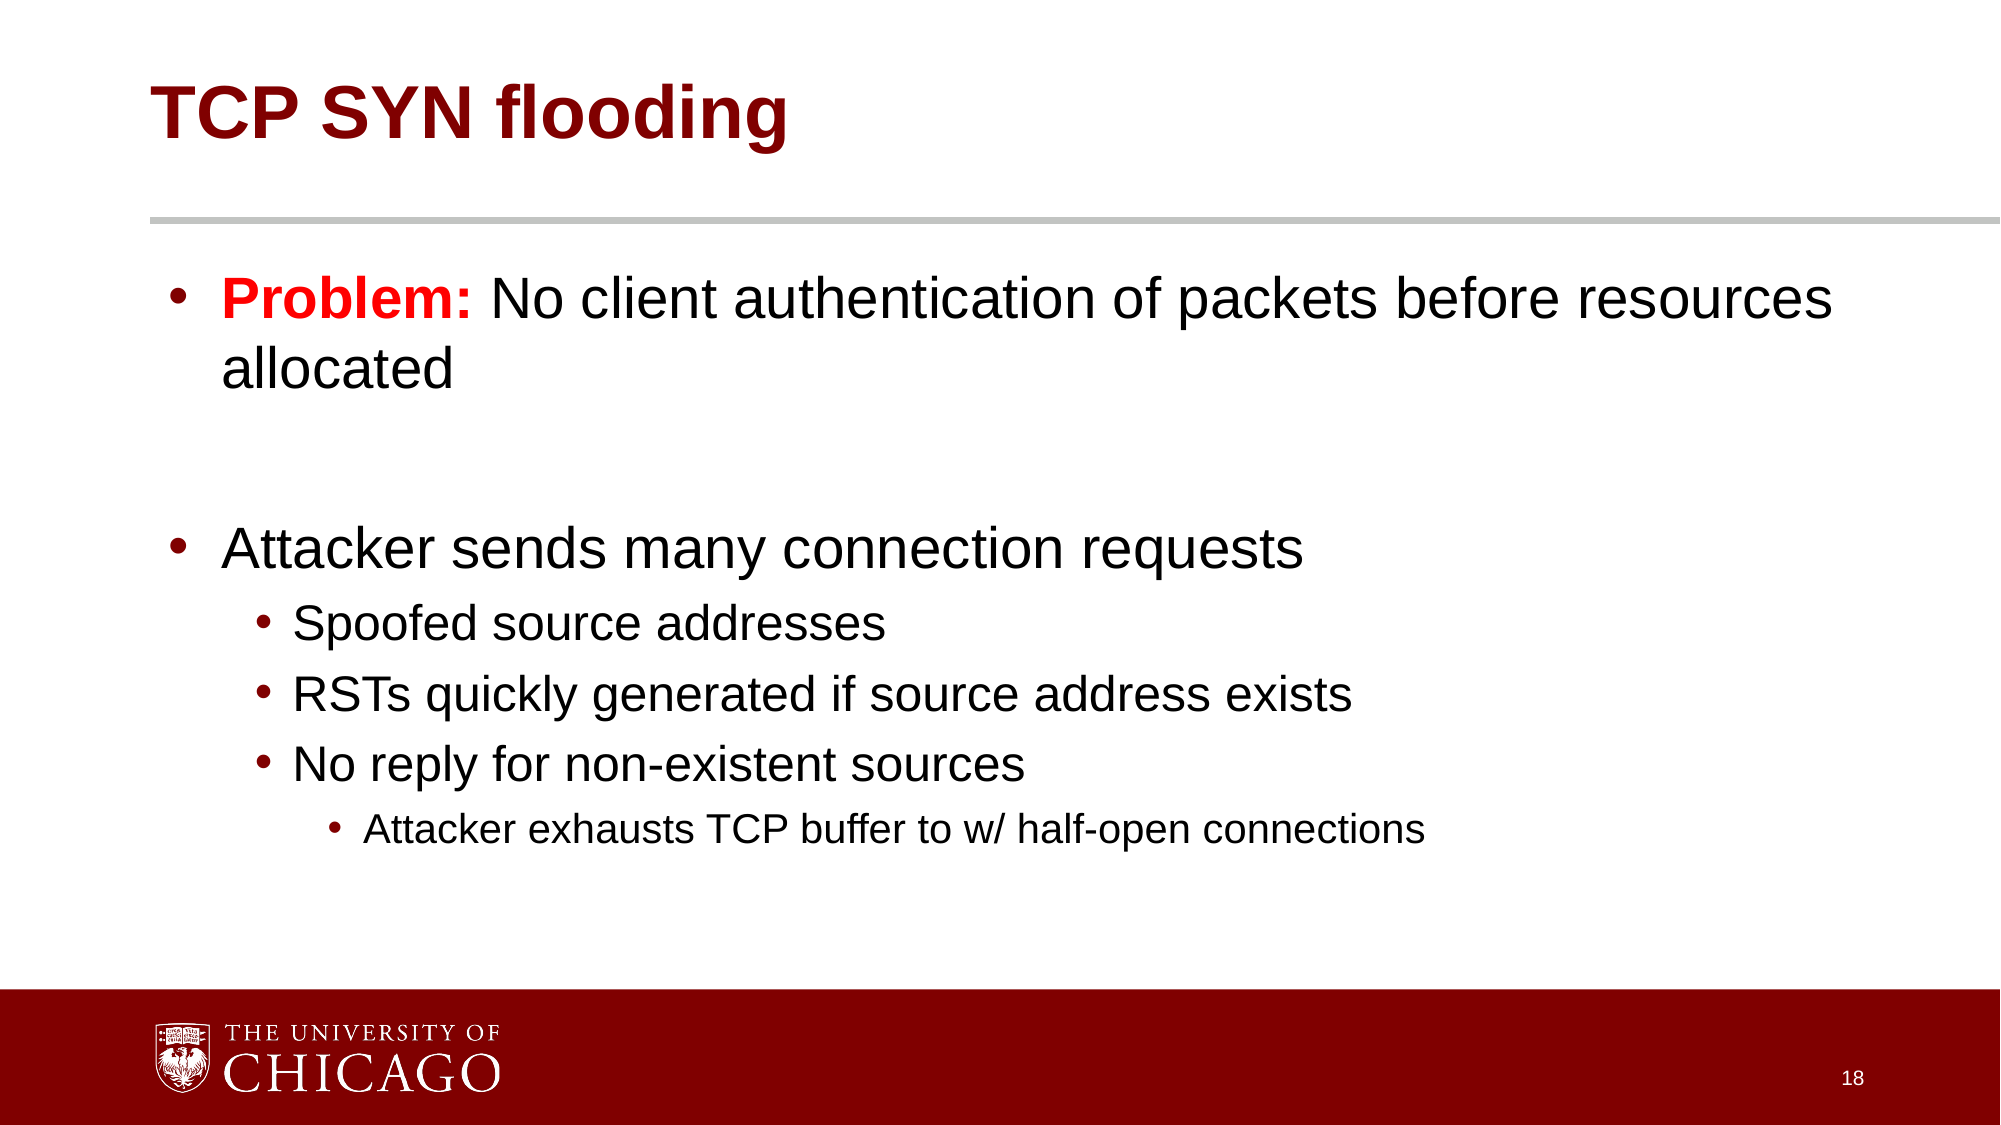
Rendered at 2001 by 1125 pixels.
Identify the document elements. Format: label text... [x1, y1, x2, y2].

slide_number 18 [1412, 1046, 1880, 1107]
list Problem: No client authentication of packets before resources allocated Attacker sends many connection requests Spoofed source addresses RSTs quickly generated if source address exists No reply for non-existent sources Attacker exhausts TCP buffer to w/ half-open connections [137, 253, 1863, 936]
title TCP SYN flooding [137, 0, 1863, 218]
